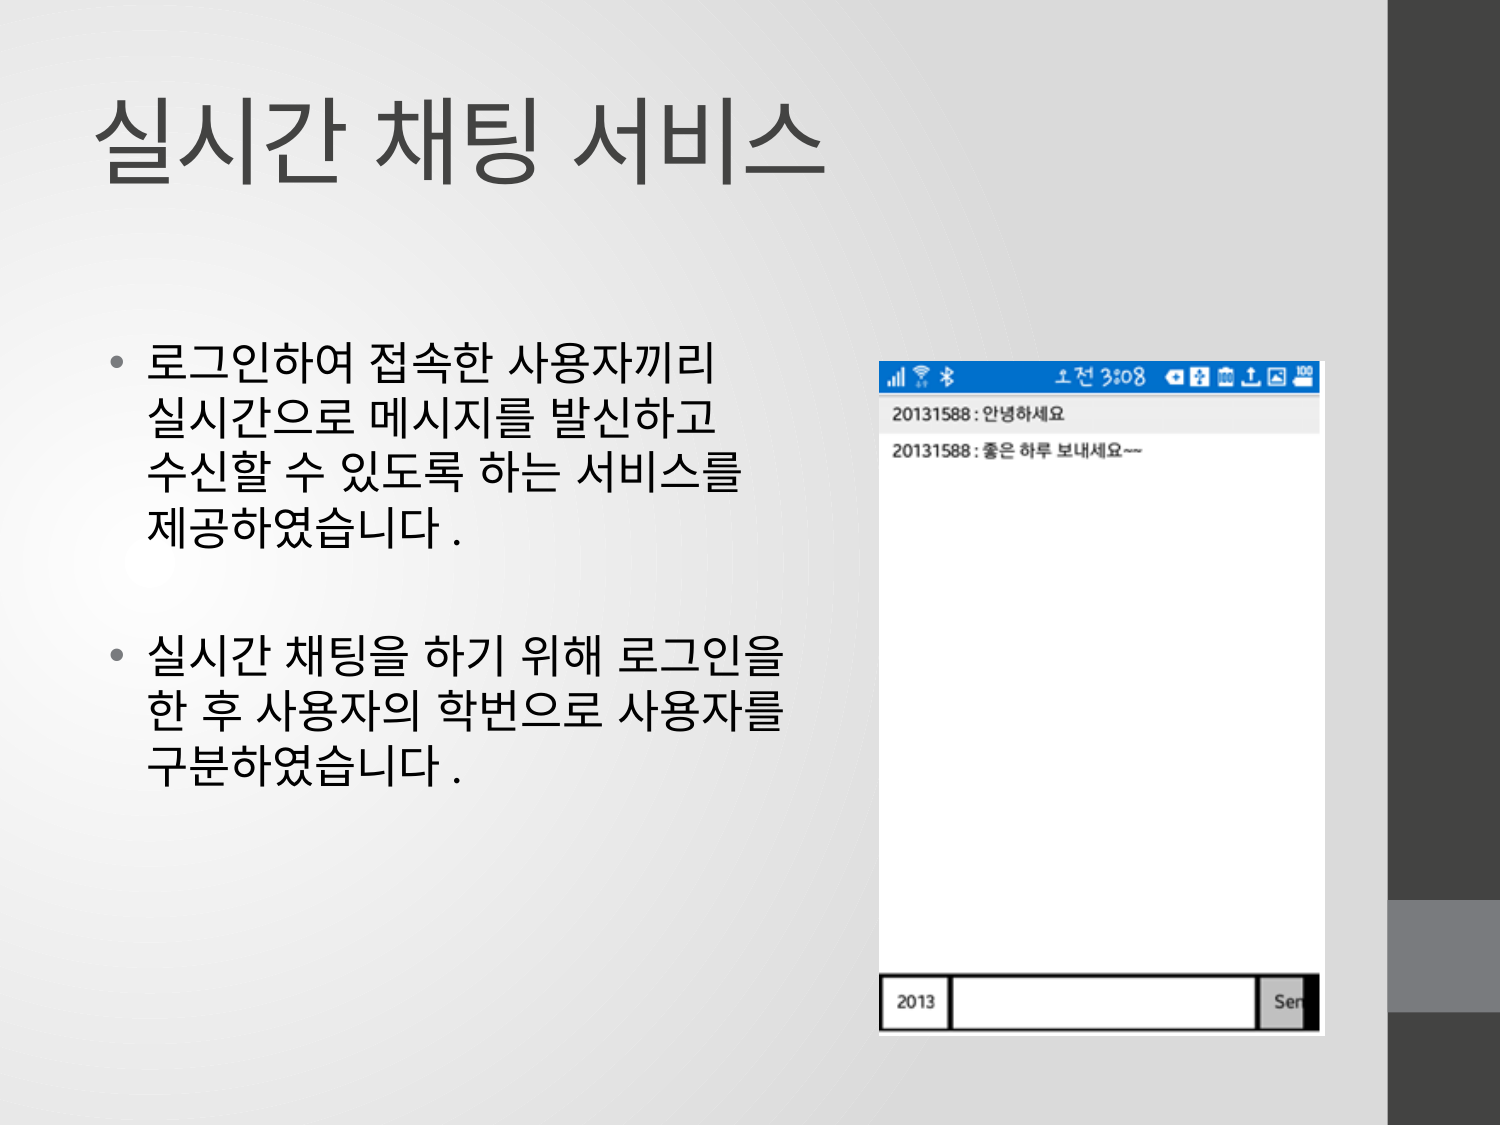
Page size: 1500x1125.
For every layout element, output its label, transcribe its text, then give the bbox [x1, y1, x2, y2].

list 로그인하여 접속한 사용자끼리 실시간으로 메시지를 발신하고 수신할 수 있도록 하는 서비스를 제공하였습니다. 실시간 채팅을 하기 위해 로그인을 한 후 사용자의 학번으로 사용자를 구분하였습니다. [75, 262, 845, 1050]
title 실시간 채팅 서비스 [75, 45, 1325, 233]
picture [879, 361, 1326, 1037]
